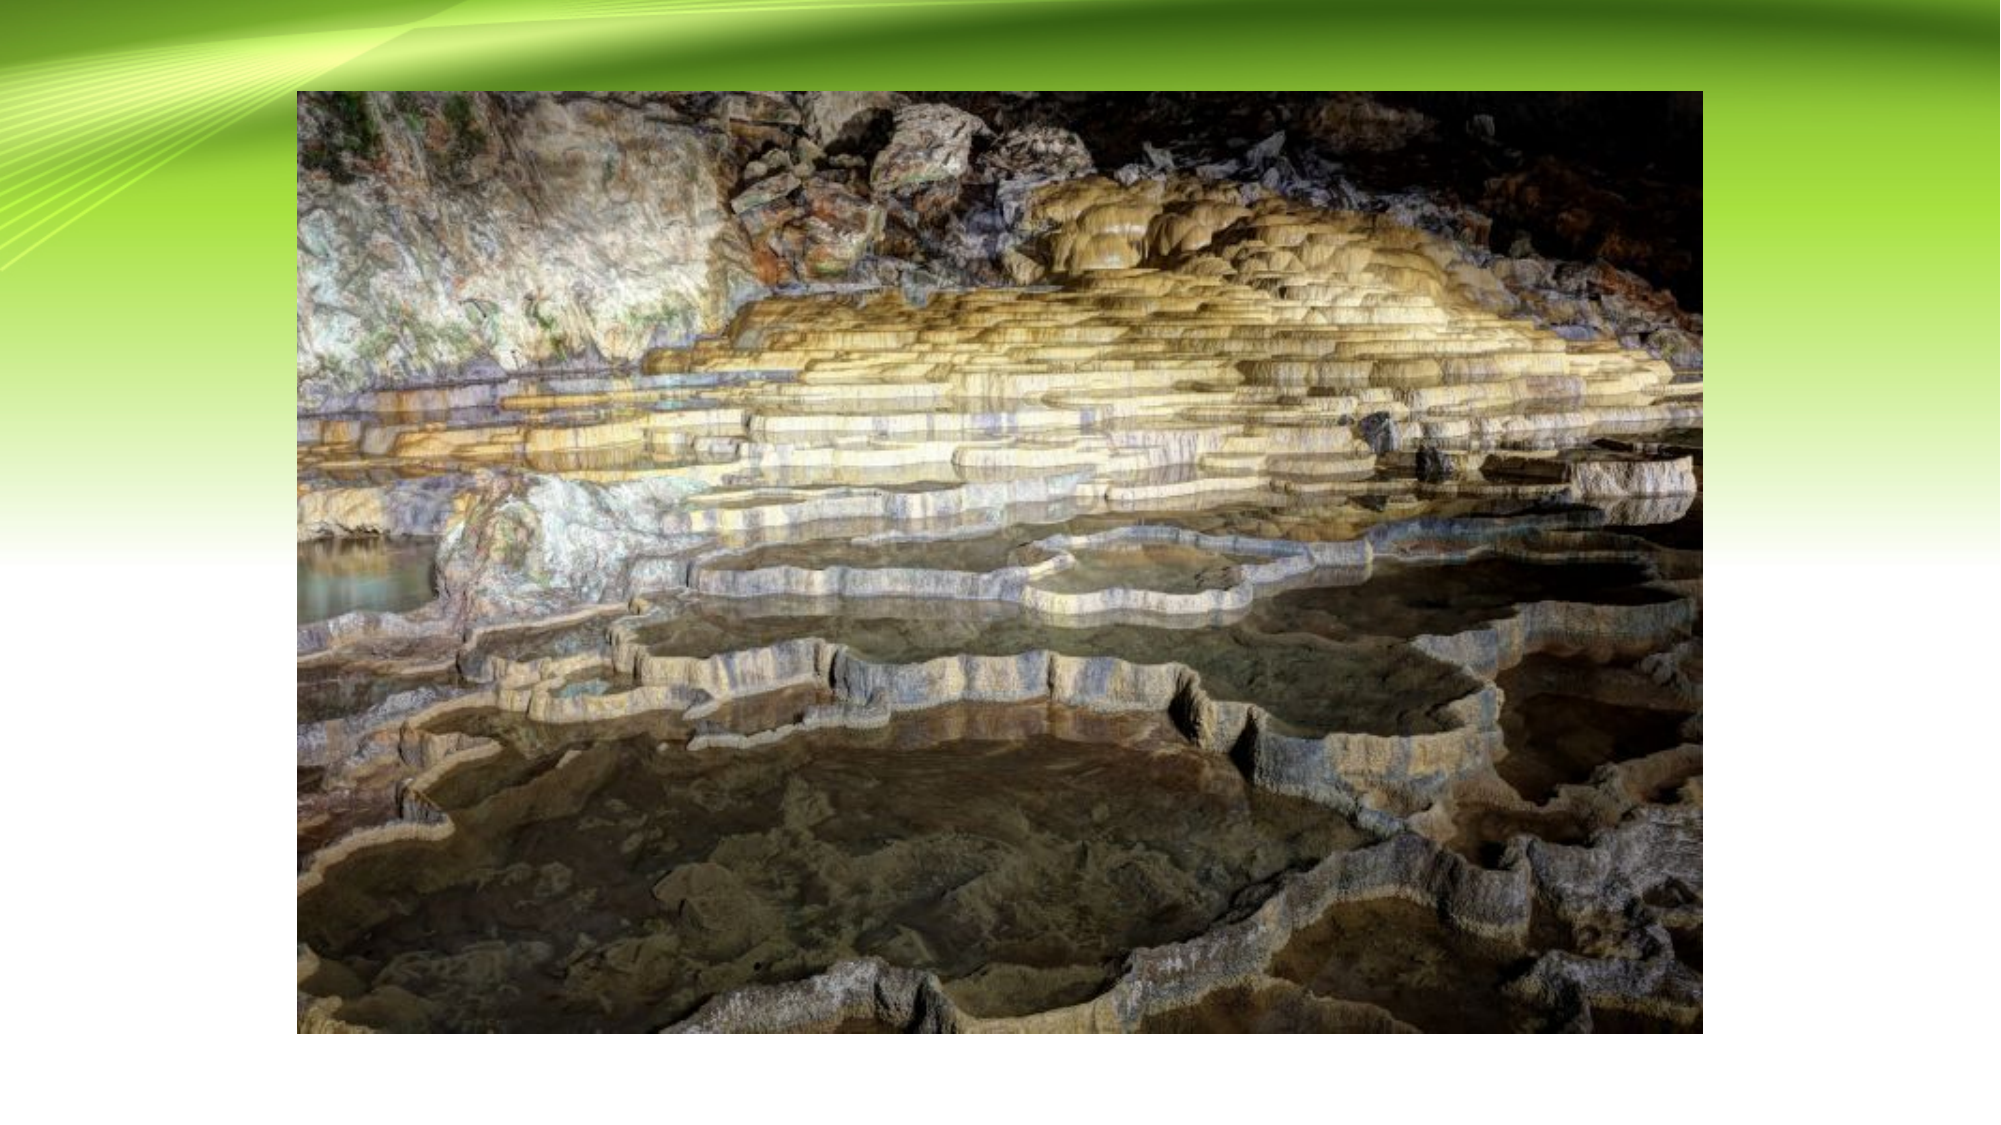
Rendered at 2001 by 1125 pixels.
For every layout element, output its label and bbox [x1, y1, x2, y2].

picture [0, 0, 2000, 1125]
list [297, 91, 1703, 1034]
